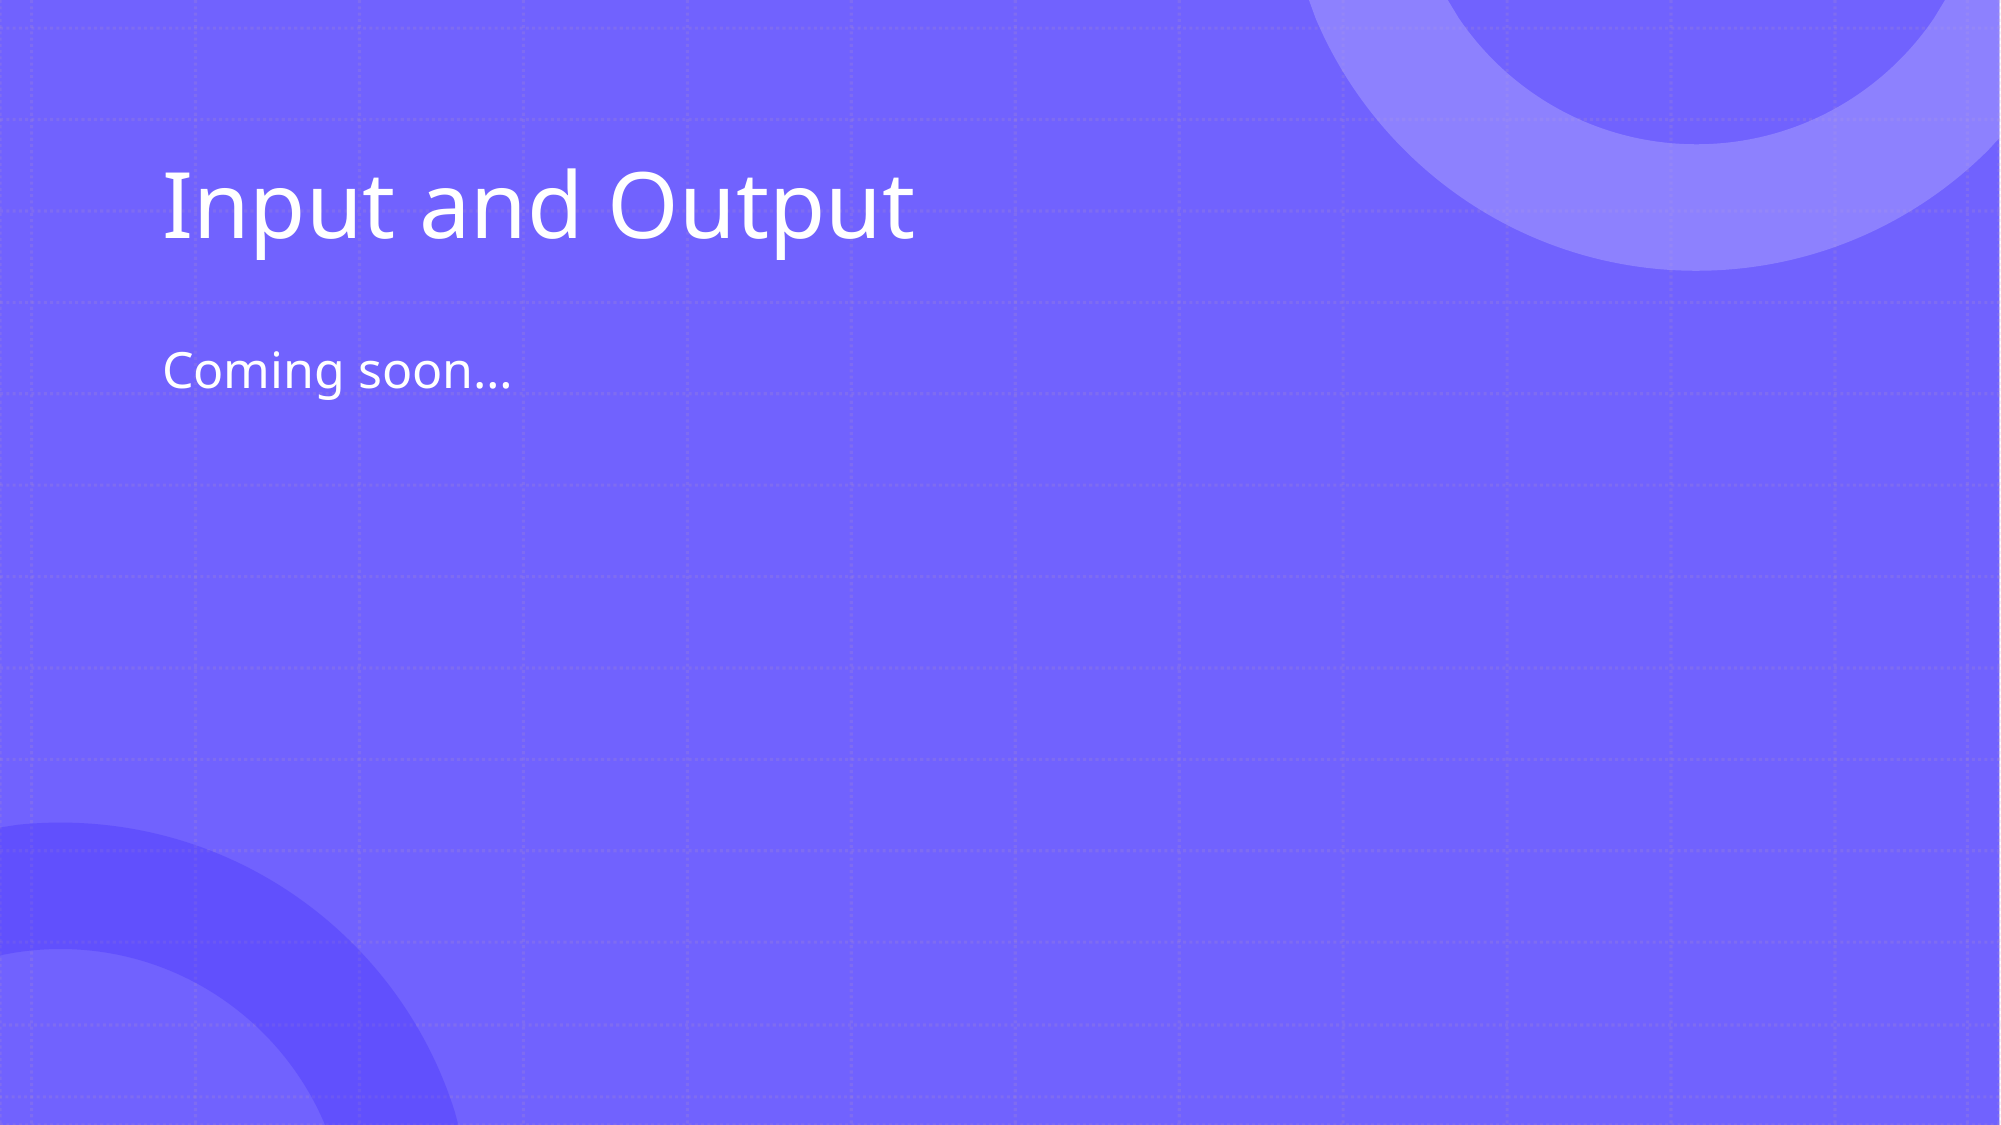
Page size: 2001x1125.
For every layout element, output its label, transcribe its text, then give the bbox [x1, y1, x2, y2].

title Input and Output [147, 113, 1894, 267]
list Coming soon… [147, 325, 1894, 572]
